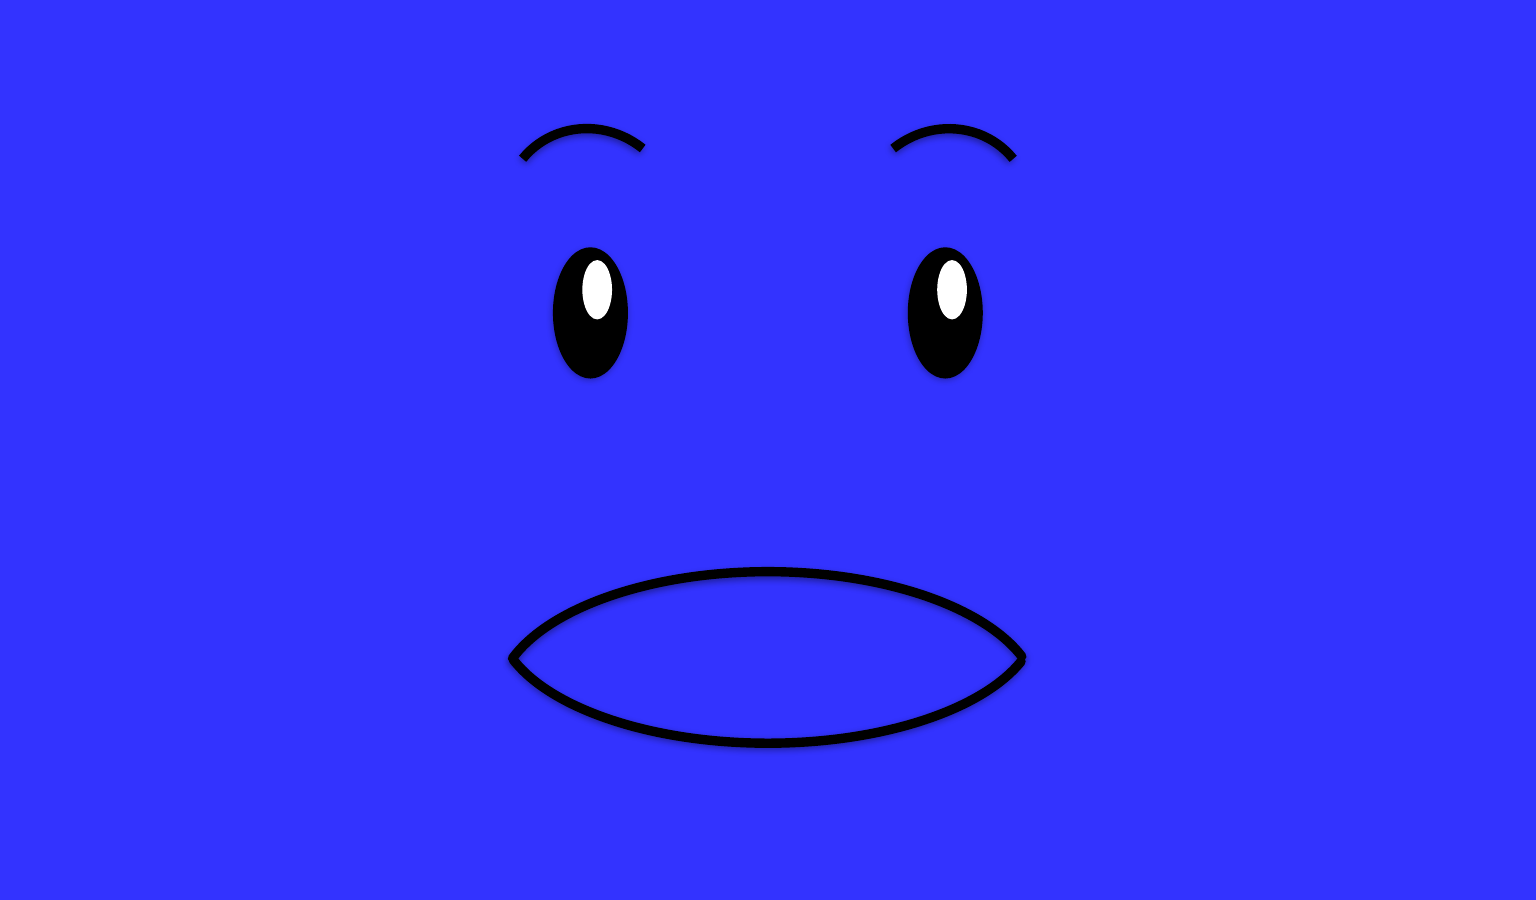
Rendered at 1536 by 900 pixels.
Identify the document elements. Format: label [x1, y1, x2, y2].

text_box [503, 129, 1033, 297]
text_box [552, 305, 984, 379]
text_box [496, 489, 1039, 832]
